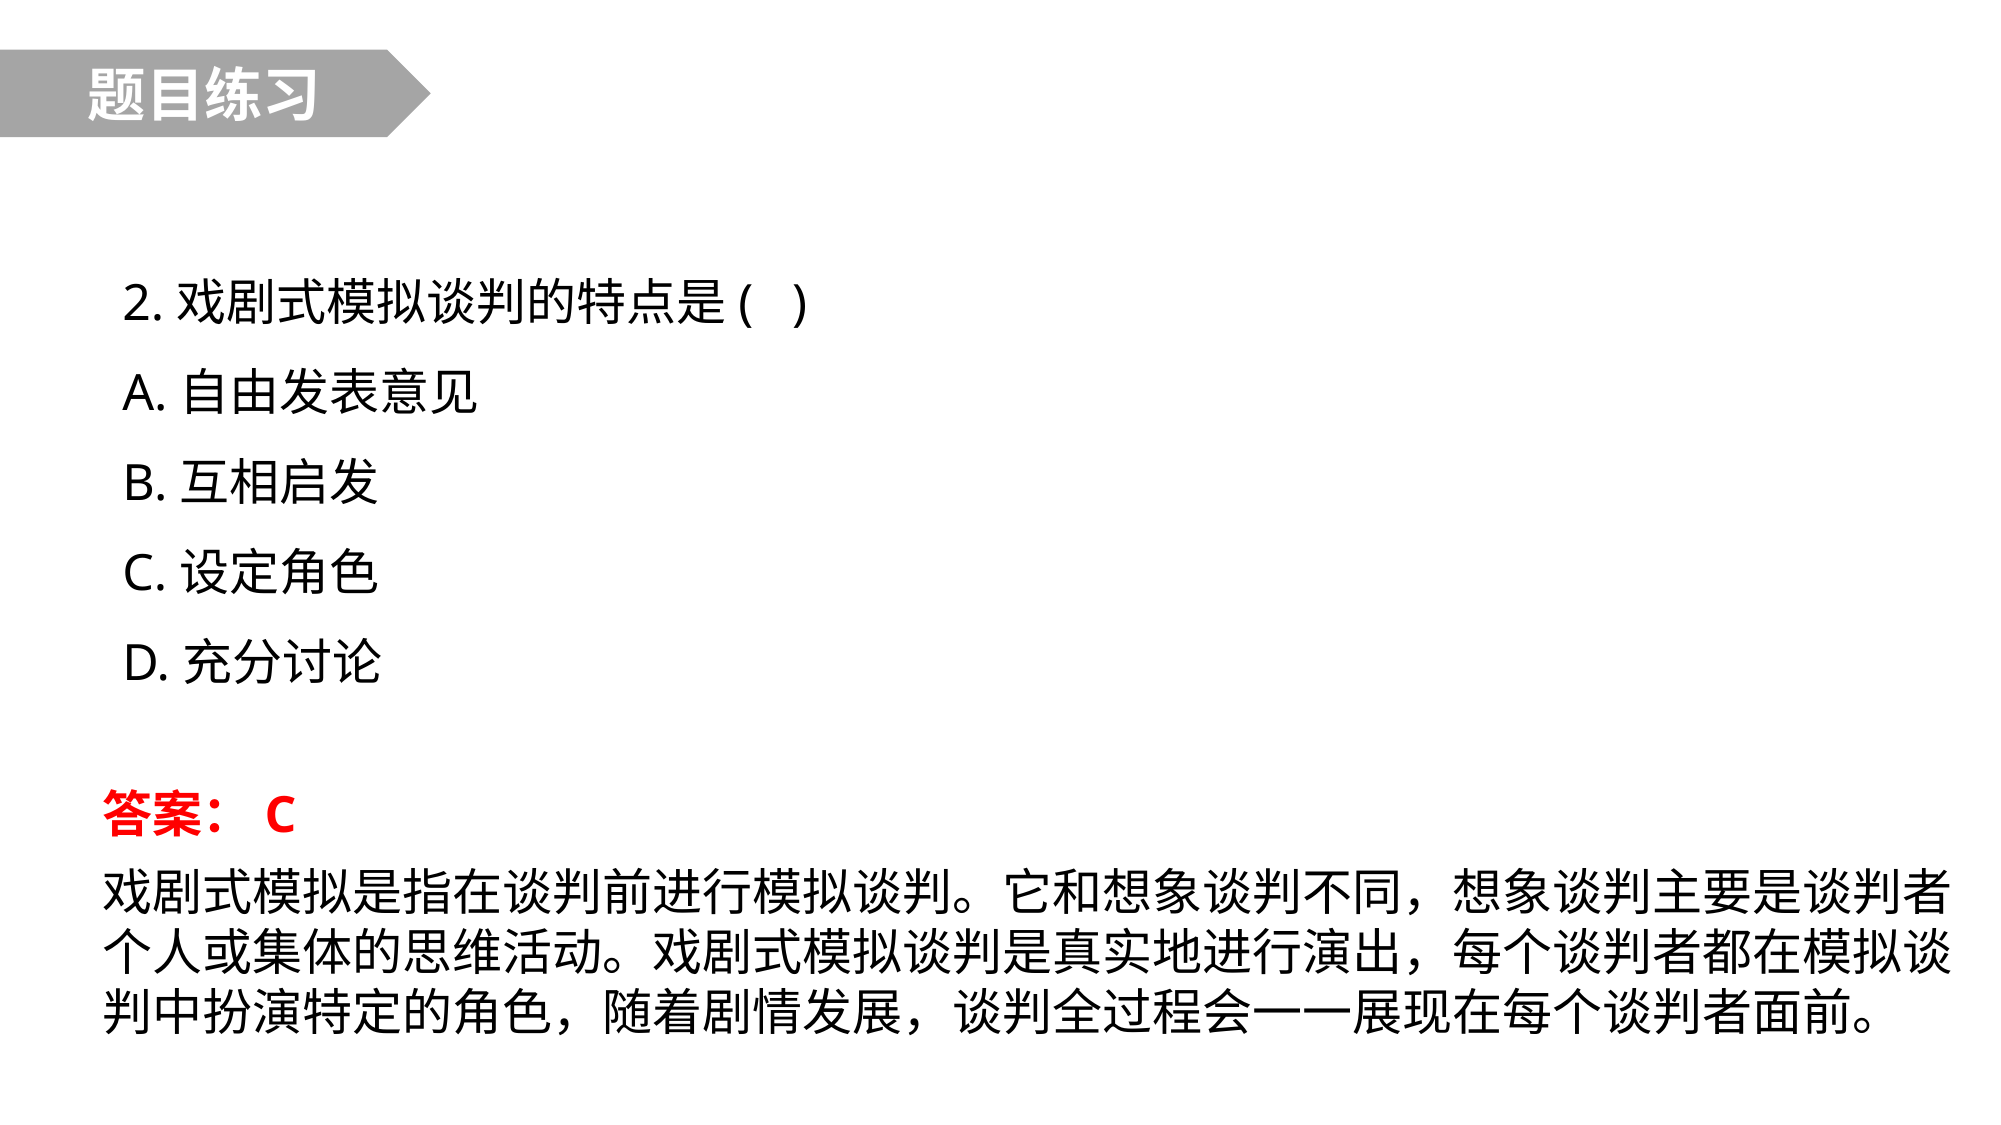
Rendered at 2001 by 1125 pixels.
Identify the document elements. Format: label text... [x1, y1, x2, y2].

text_box 答案：C [87, 745, 1981, 850]
text_box 题目练习 [0, 48, 433, 139]
text_box 2.戏剧式模拟谈判的特点是( ) A.自由发表意见 B.互相启发 C.设定角色 D.充分讨论 [107, 232, 1908, 698]
text_box 戏剧式模拟是指在谈判前进行模拟谈判。它和想象谈判不同，想象谈判主要是谈判者个人或集体的思维活动。戏剧式模拟谈判是真实地进行演出，每个谈判者都在模拟谈判中扮演特定的角色，随着剧情发展，谈判全过程会一一展现在每个谈判者面前。 [87, 852, 1981, 1048]
